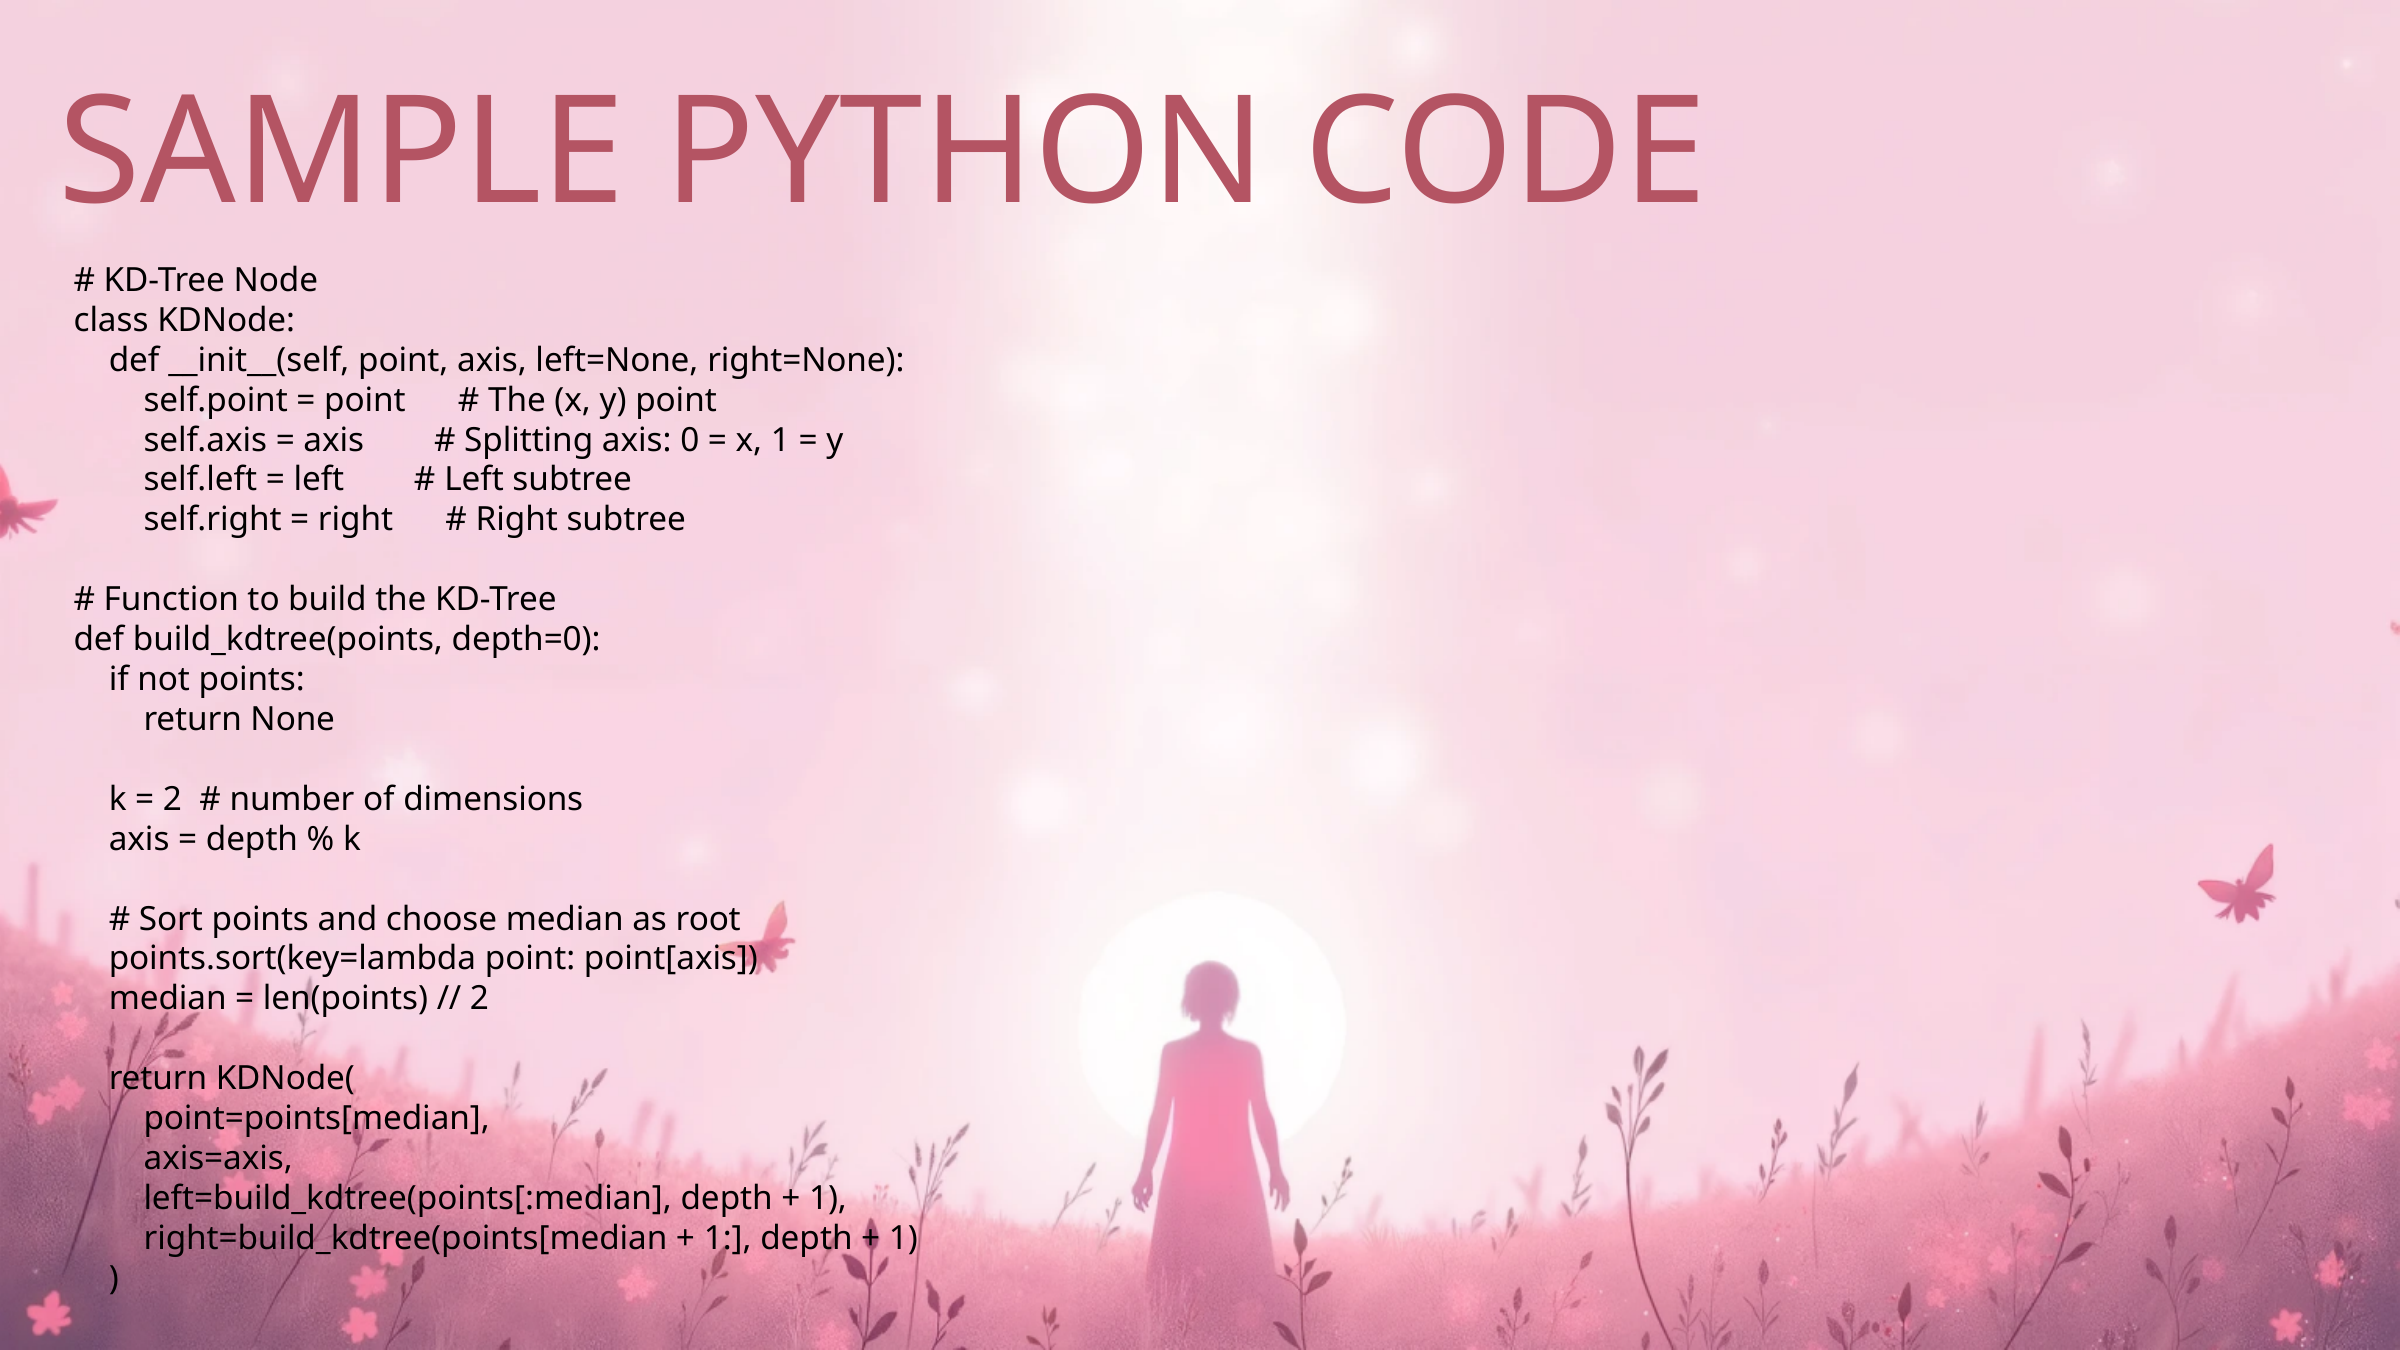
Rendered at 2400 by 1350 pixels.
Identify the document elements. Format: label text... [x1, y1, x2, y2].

picture [0, 0, 2400, 1350]
text_box SAMPLE PYTHON CODE [58, 111, 2189, 234]
text_box # KD-Tree Node class KDNode: def __init__(self, point, axis, left=None, right=None): self.point = point # The (x, y) point self.axis = axis # Splitting axis: 0 = x, 1 = y self.left = left # Left subtree self.right = right # Right subtree # Function to build the KD-Tree def build_kdtree(points, depth=0): if not points: return None k = 2 # number of dimensions axis = depth % k # Sort points and choose median as root points.sort(key=lambda point: point[axis]) median = len(points) // 2 return KDNode( point=points[median], axis=axis, left=build_kdtree(points[:median], depth + 1), right=build_kdtree(points[median + 1:], depth + 1) ) [58, 250, 2319, 1344]
